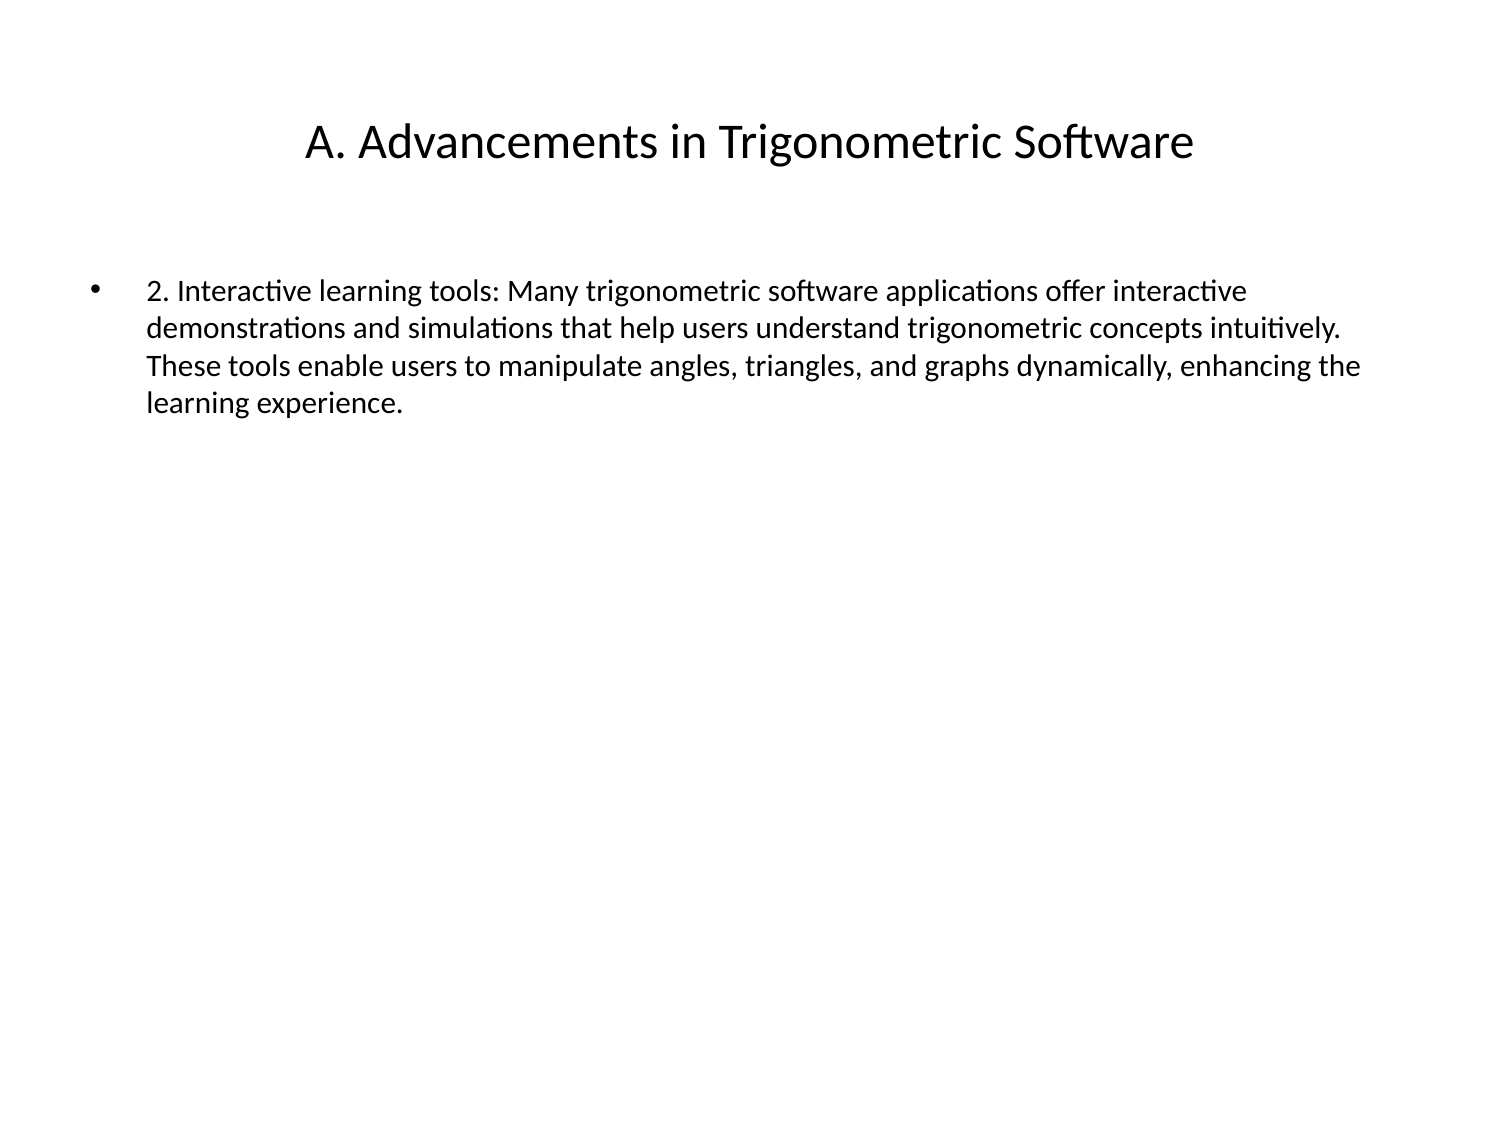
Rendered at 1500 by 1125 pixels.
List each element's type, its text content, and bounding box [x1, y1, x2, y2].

title A. Advancements in Trigonometric Software [75, 45, 1425, 233]
list 2. Interactive learning tools: Many trigonometric software applications offer interactive demonstrations and simulations that help users understand trigonometric concepts intuitively. These tools enable users to manipulate angles, triangles, and graphs dynamically, enhancing the learning experience. [75, 262, 1425, 1005]
